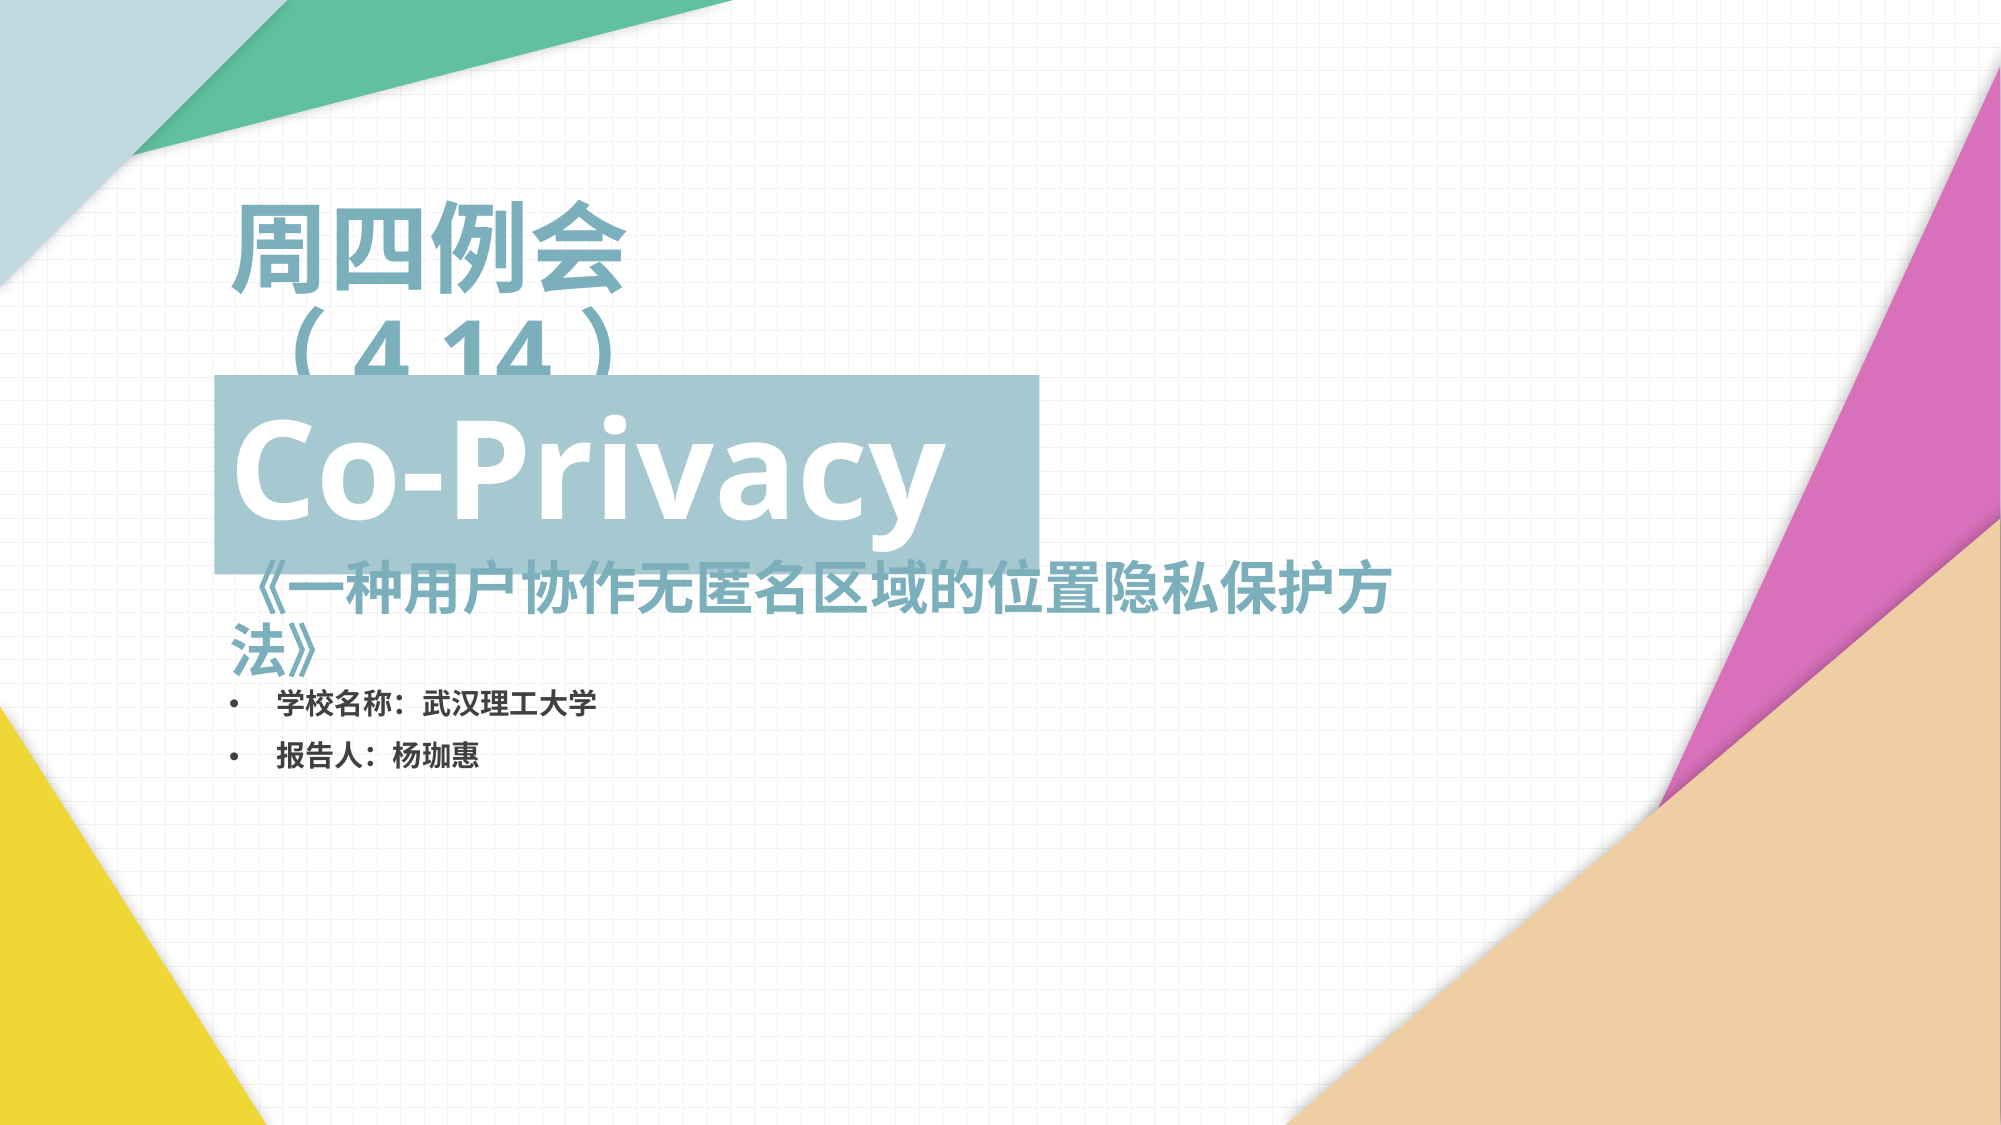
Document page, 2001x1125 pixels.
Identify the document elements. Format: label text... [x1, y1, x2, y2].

list Co-Privacy [214, 375, 1040, 574]
list 周四例会（4.14） [214, 238, 1053, 376]
list 《一种用户协作无匿名区域的位置隐私保护方法》 [214, 574, 1506, 670]
list 学校名称：武汉理工大学 报告人：杨珈惠 [214, 682, 1053, 931]
